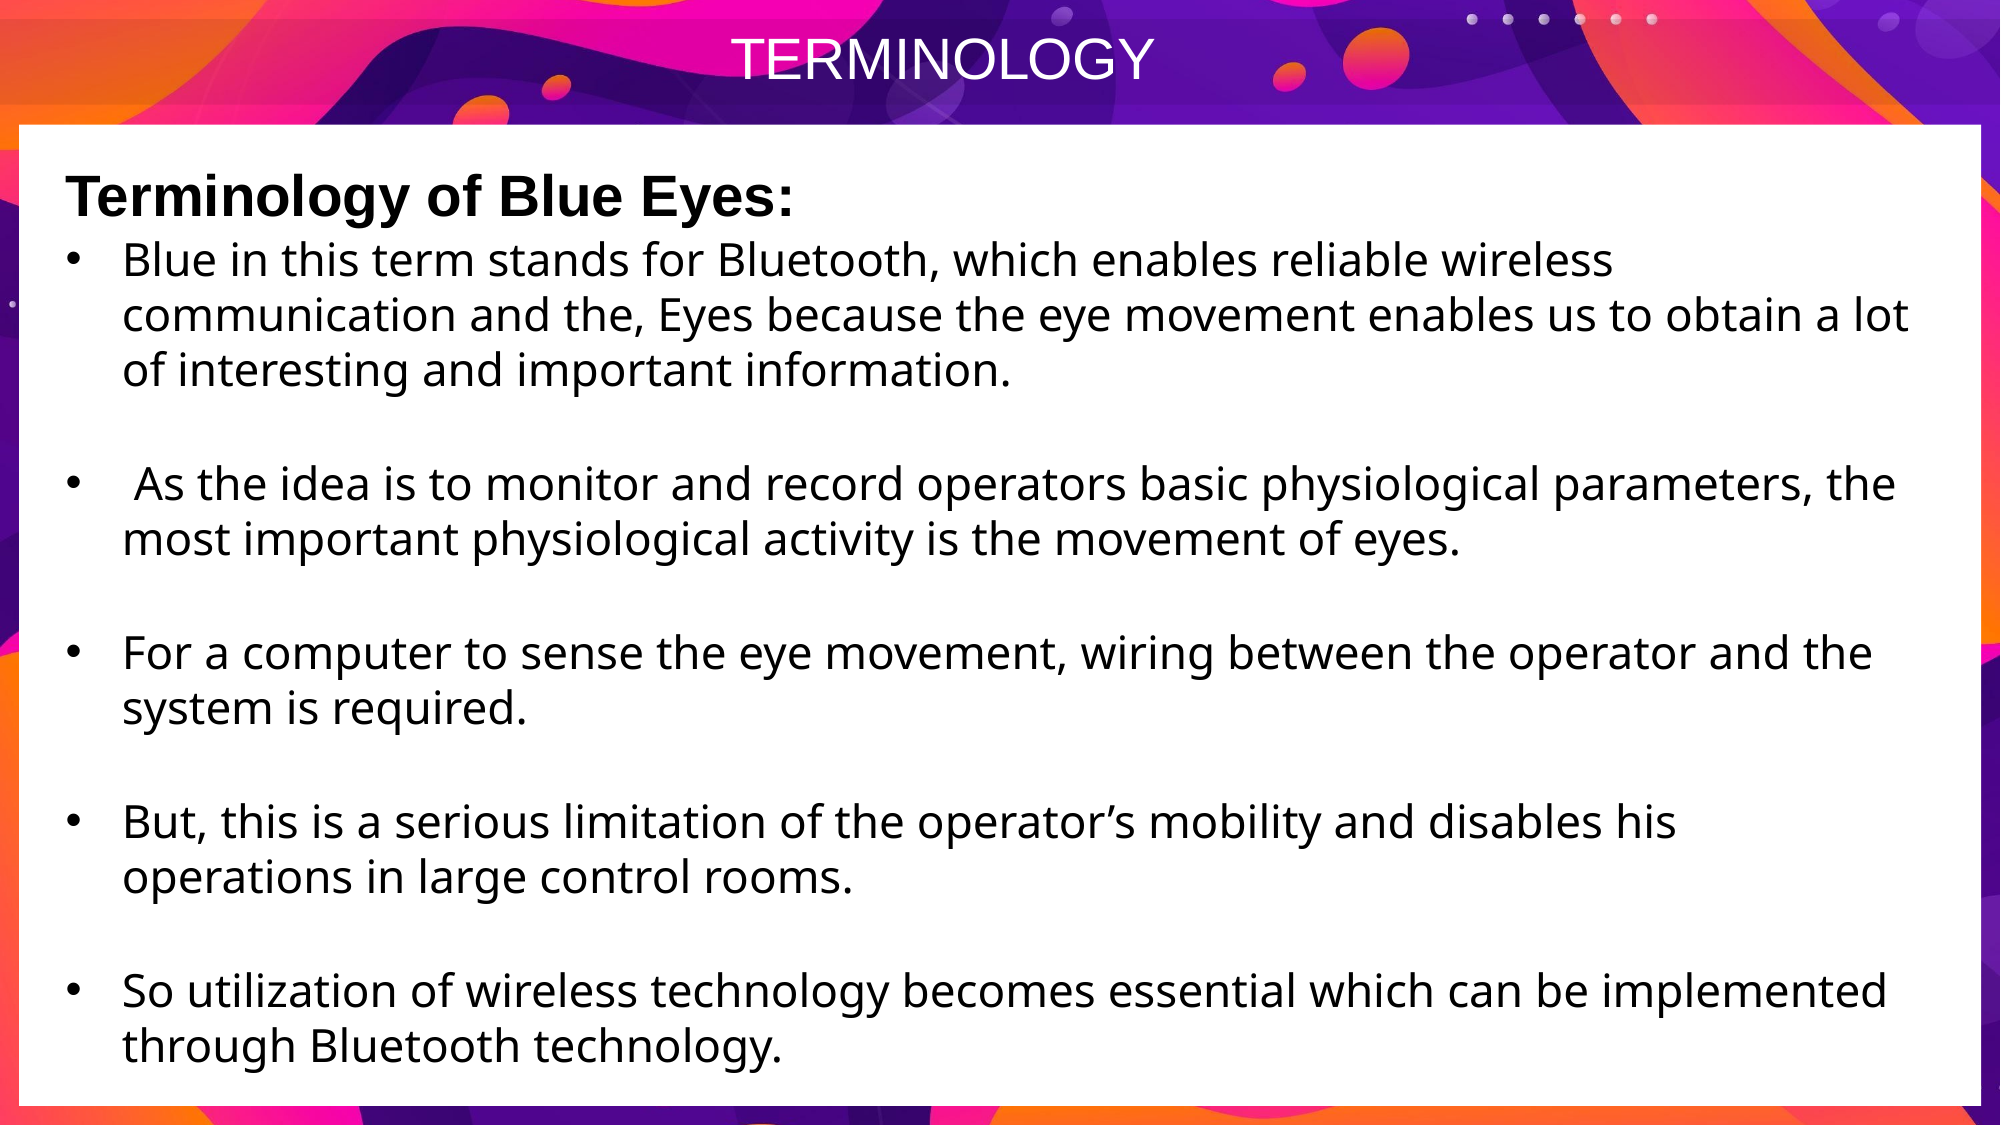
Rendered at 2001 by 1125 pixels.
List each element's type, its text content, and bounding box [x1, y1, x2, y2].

title T E R M I N O L O G Y [728, 18, 1263, 156]
text_box Terminology of Blue Eyes: Blue in this term stands for Bluetooth, which enables reliable wireless communication and the‚ Eyes because the eye movement enables us to obtain a lot of interesting and important information. As the idea is to monitor and record operators basic physiological parameters, the most important physiological activity is the movement of eyes. For a computer to sense the eye movement, wiring between the operator and the system is required. But, this is a serious limitation of the operator’s mobility and disables his operations in large control rooms. So utilization of wireless technology becomes essential which can be implemented through Bluetooth technology. [63, 156, 1916, 1072]
picture [0, 0, 2000, 1125]
